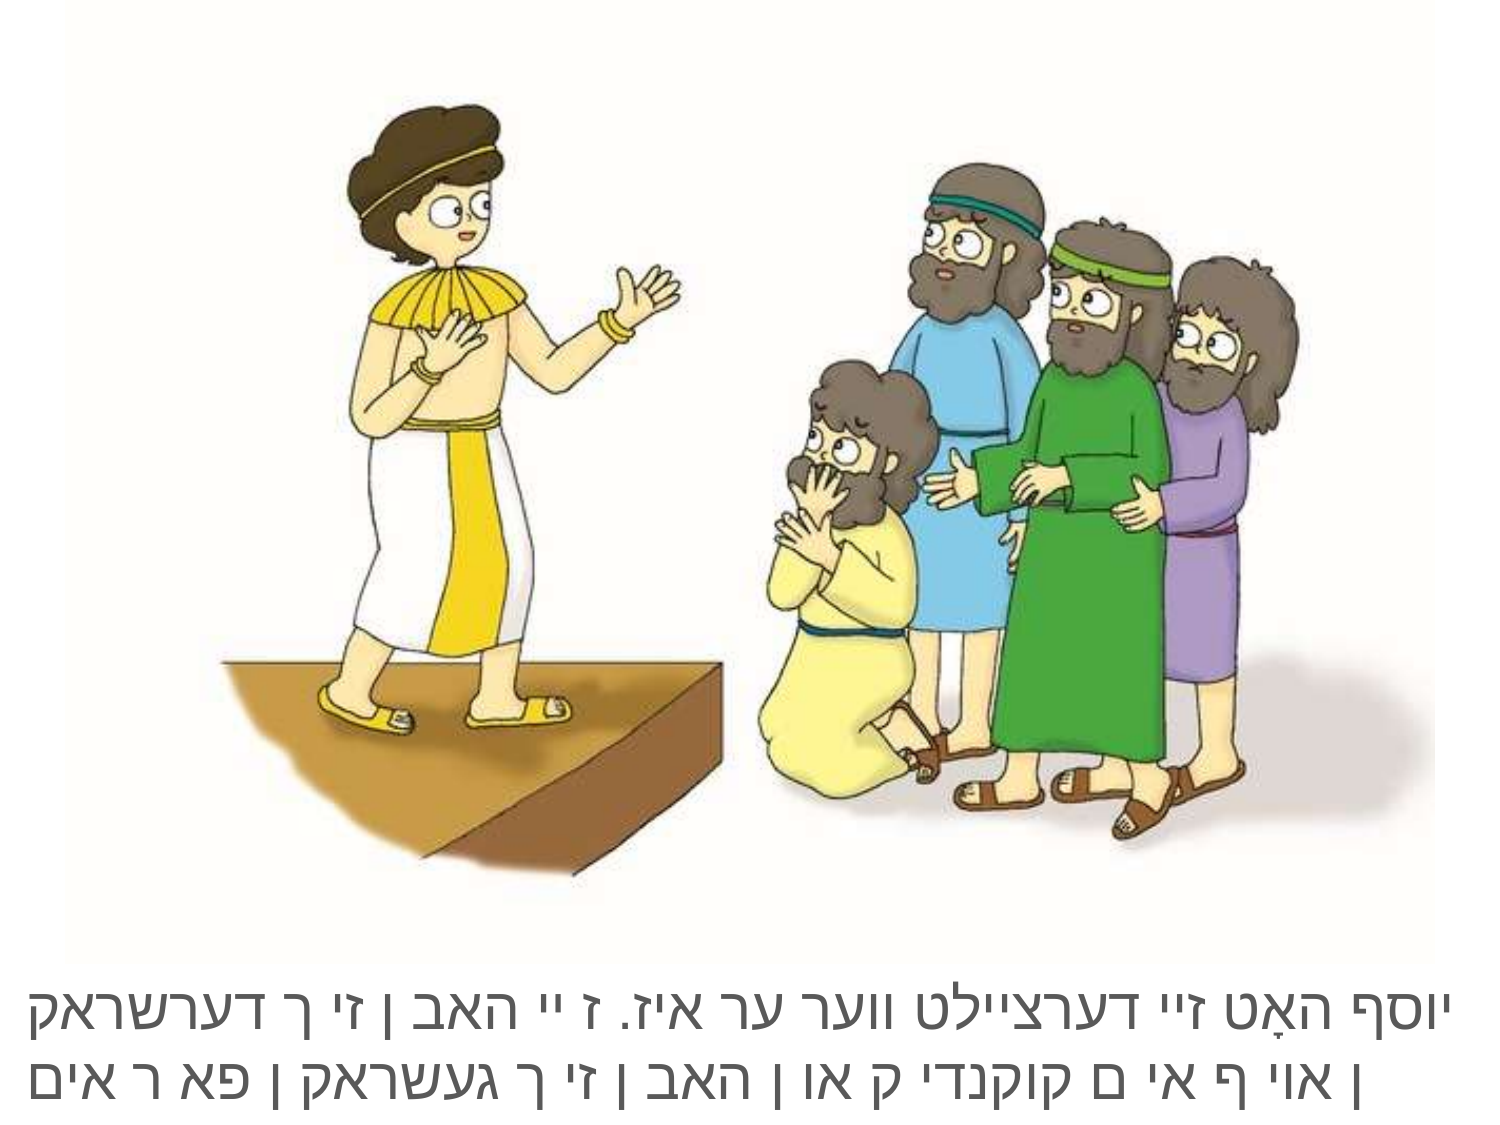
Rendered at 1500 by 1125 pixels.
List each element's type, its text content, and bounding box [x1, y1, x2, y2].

picture [64, 0, 1436, 965]
text_box יוסף האָט זיי דערציילט ווער ער איז. ז ײ האב ן זי ך דערשראק ן אוי ף אי ם קוקנדי ק או ן האב ן זי ך געשראק ן פא ר אים [11, 964, 1498, 1119]
